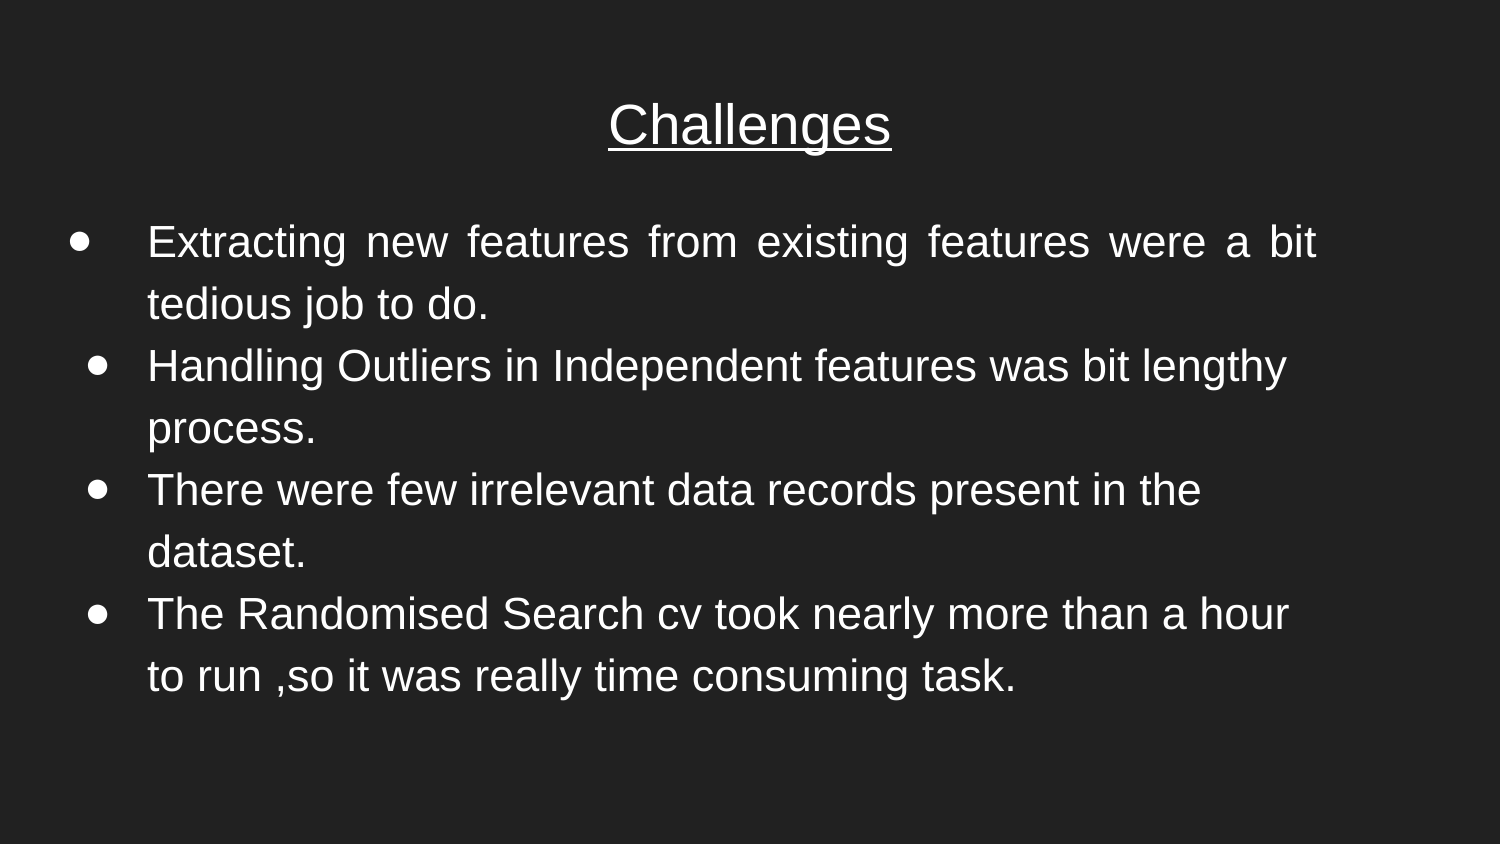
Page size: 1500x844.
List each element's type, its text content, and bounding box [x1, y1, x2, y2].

title Challenges [51, 72, 1449, 167]
list Extracting new features from existing features were a bit tedious job to do. Handling Outliers in Independent features was bit lengthy process. There were few irrelevant data records present in the dataset. The Randomised Search cv took nearly more than a hour to run ,so it was really time consuming task. [51, 189, 1332, 750]
